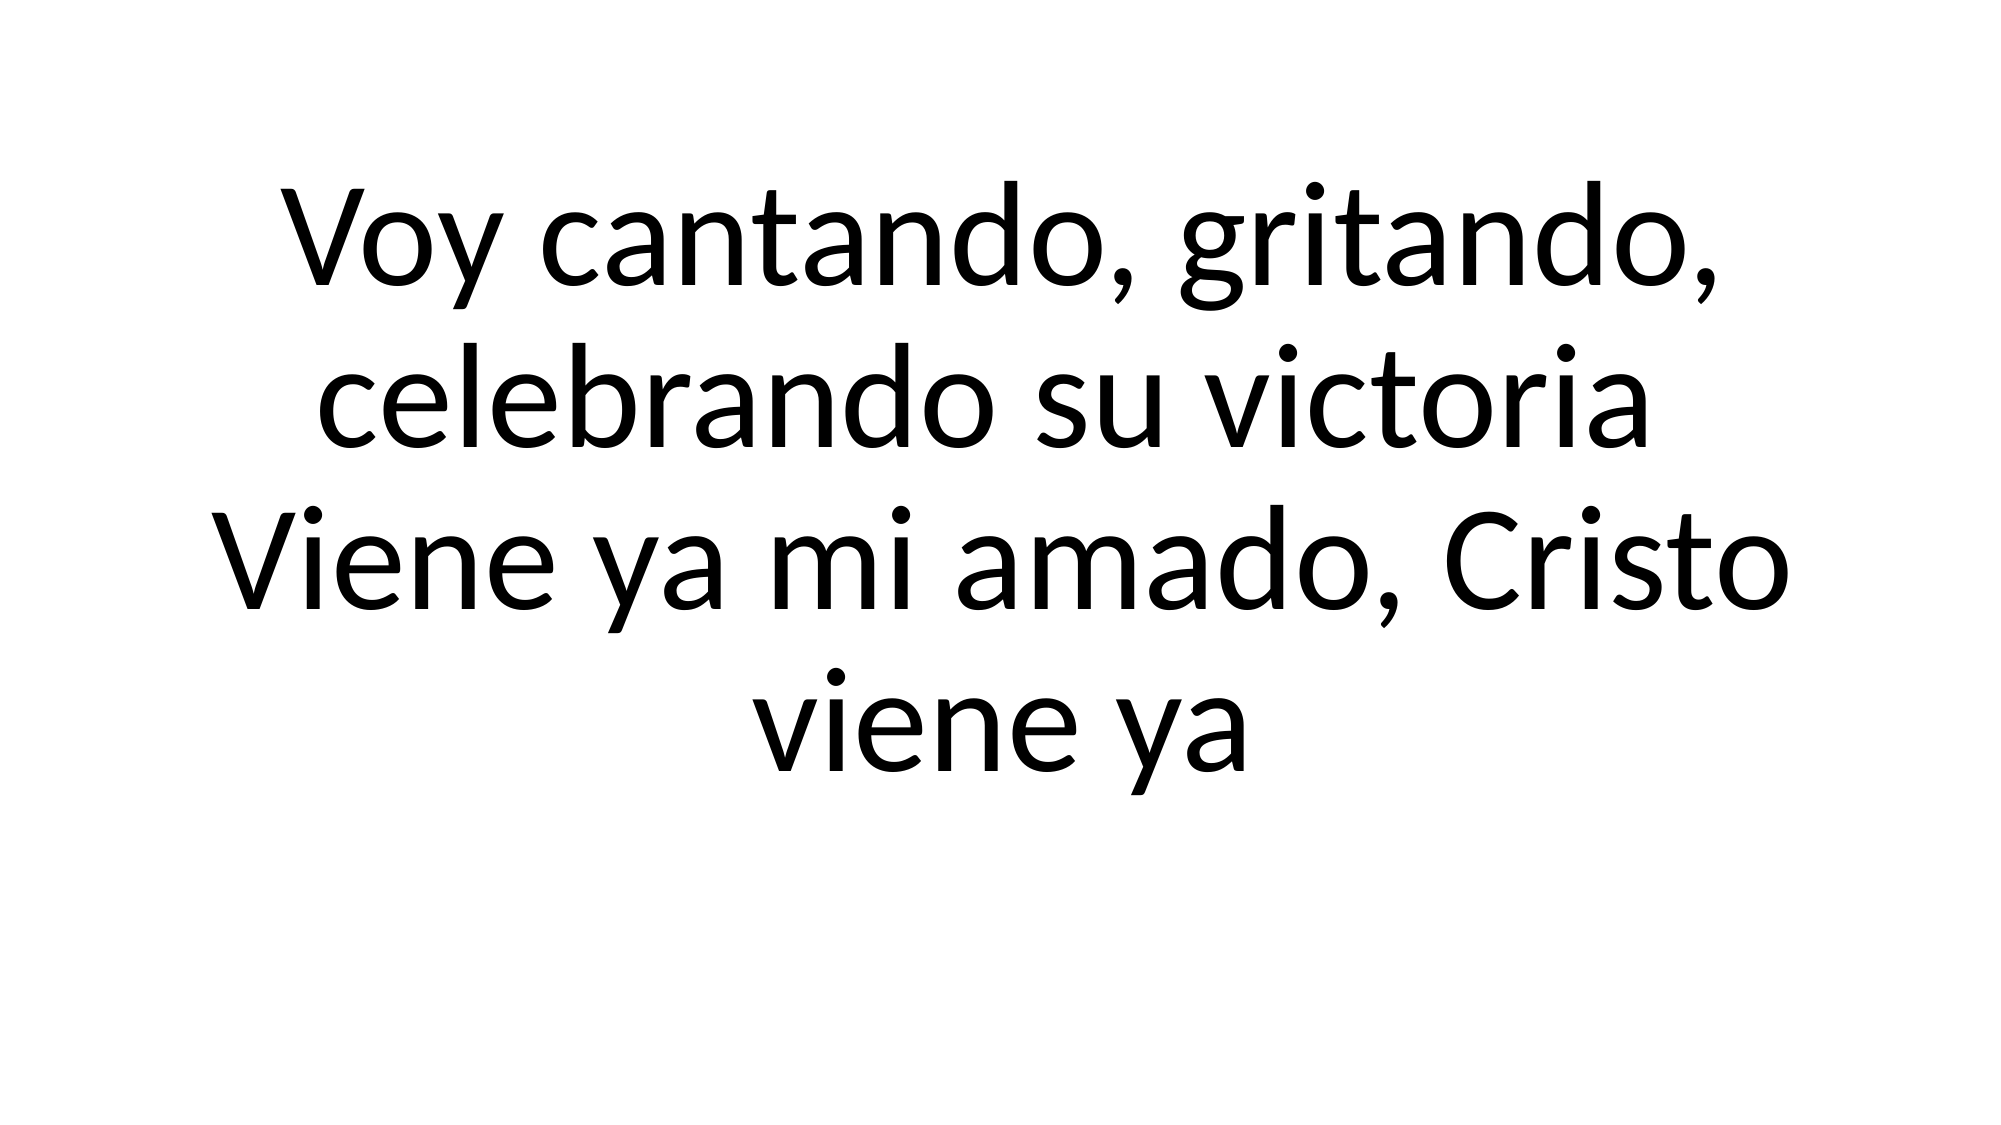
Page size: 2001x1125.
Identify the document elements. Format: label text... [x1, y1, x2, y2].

list Voy cantando, gritando, celebrando su victoria Viene ya mi amado, Cristo viene ya [21, 35, 1985, 1080]
